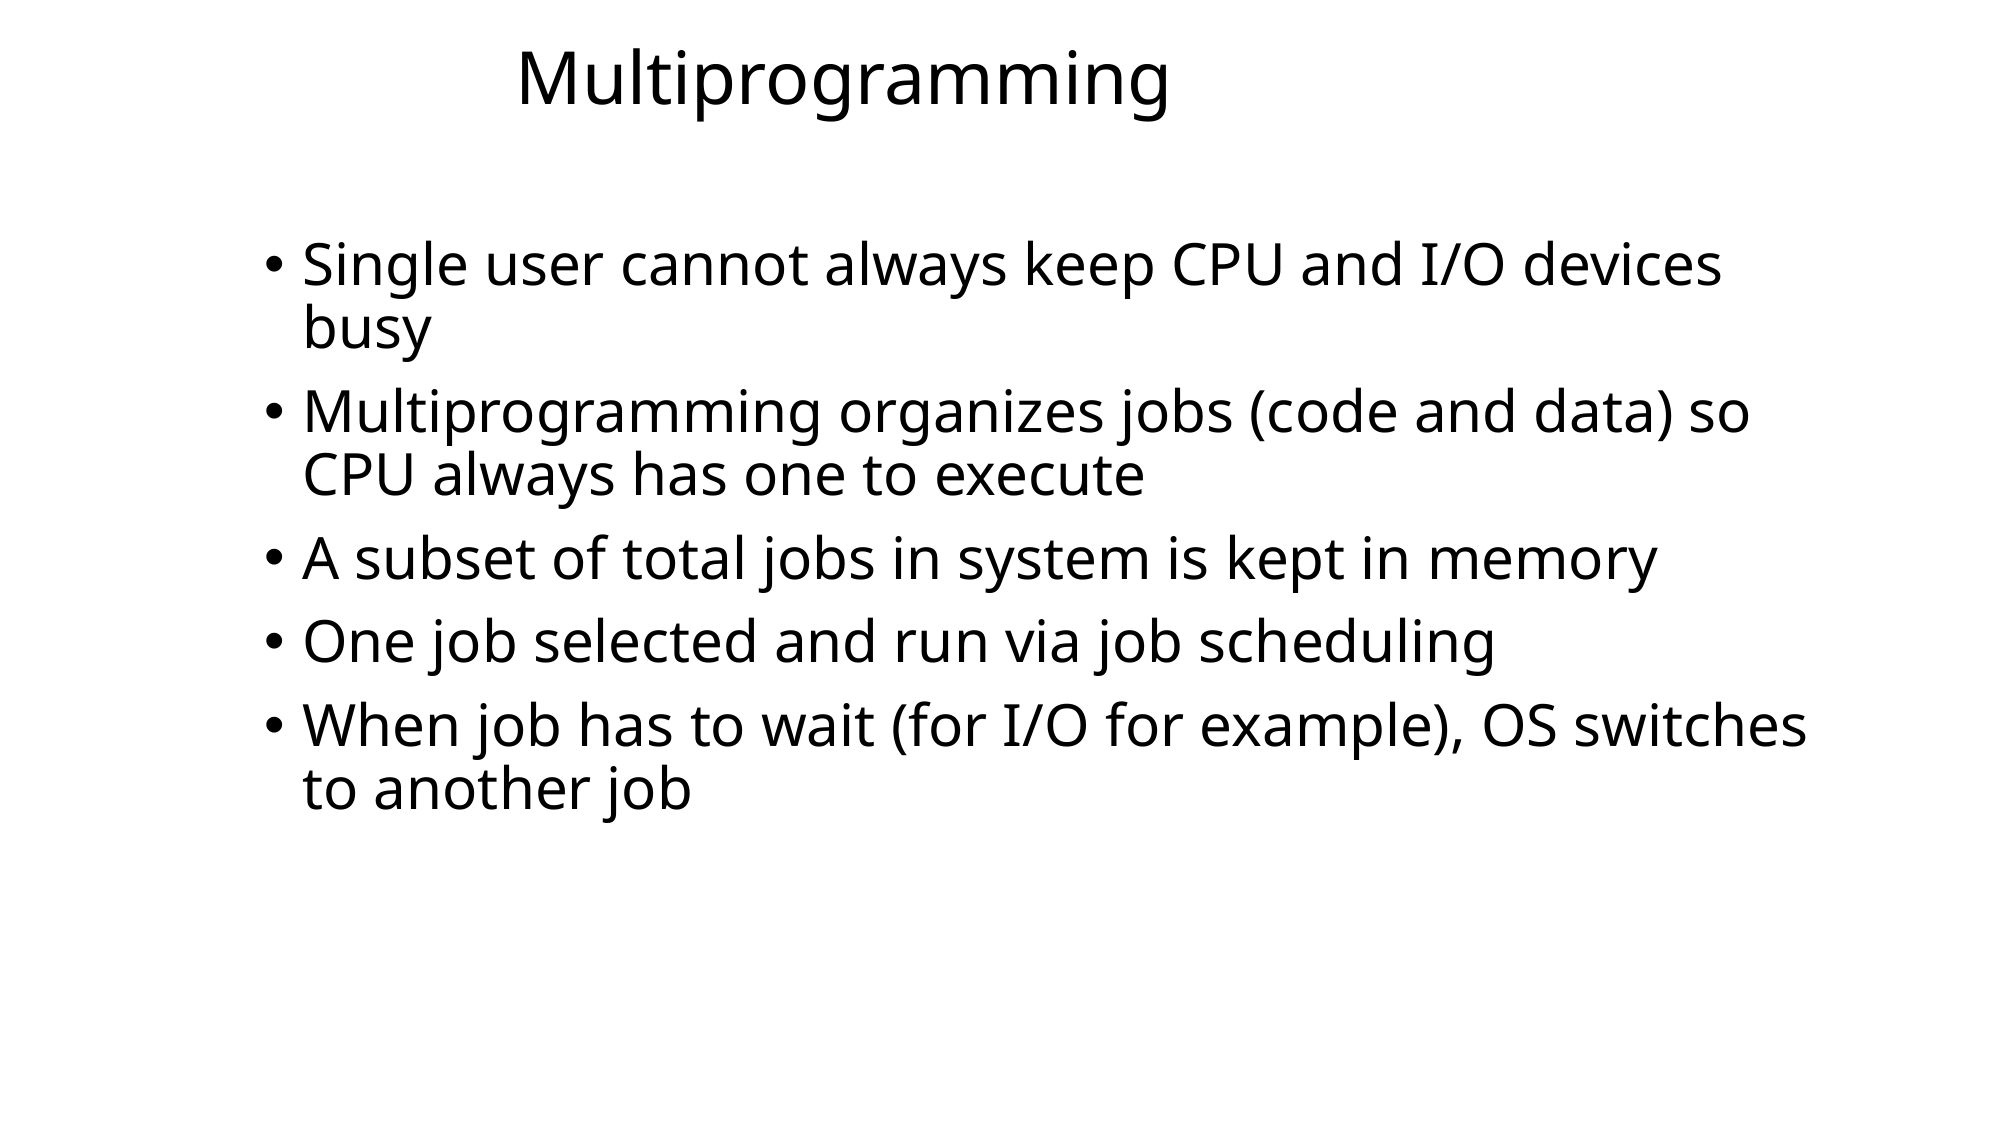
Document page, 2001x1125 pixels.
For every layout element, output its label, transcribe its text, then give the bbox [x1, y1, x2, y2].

list Single user cannot always keep CPU and I/O devices busy Multiprogramming organizes jobs (code and data) so CPU always has one to execute A subset of total jobs in system is kept in memory One job selected and run via job scheduling When job has to wait (for I/O for example), OS switches to another job [249, 137, 1835, 990]
title Multiprogramming [500, 33, 1750, 129]
